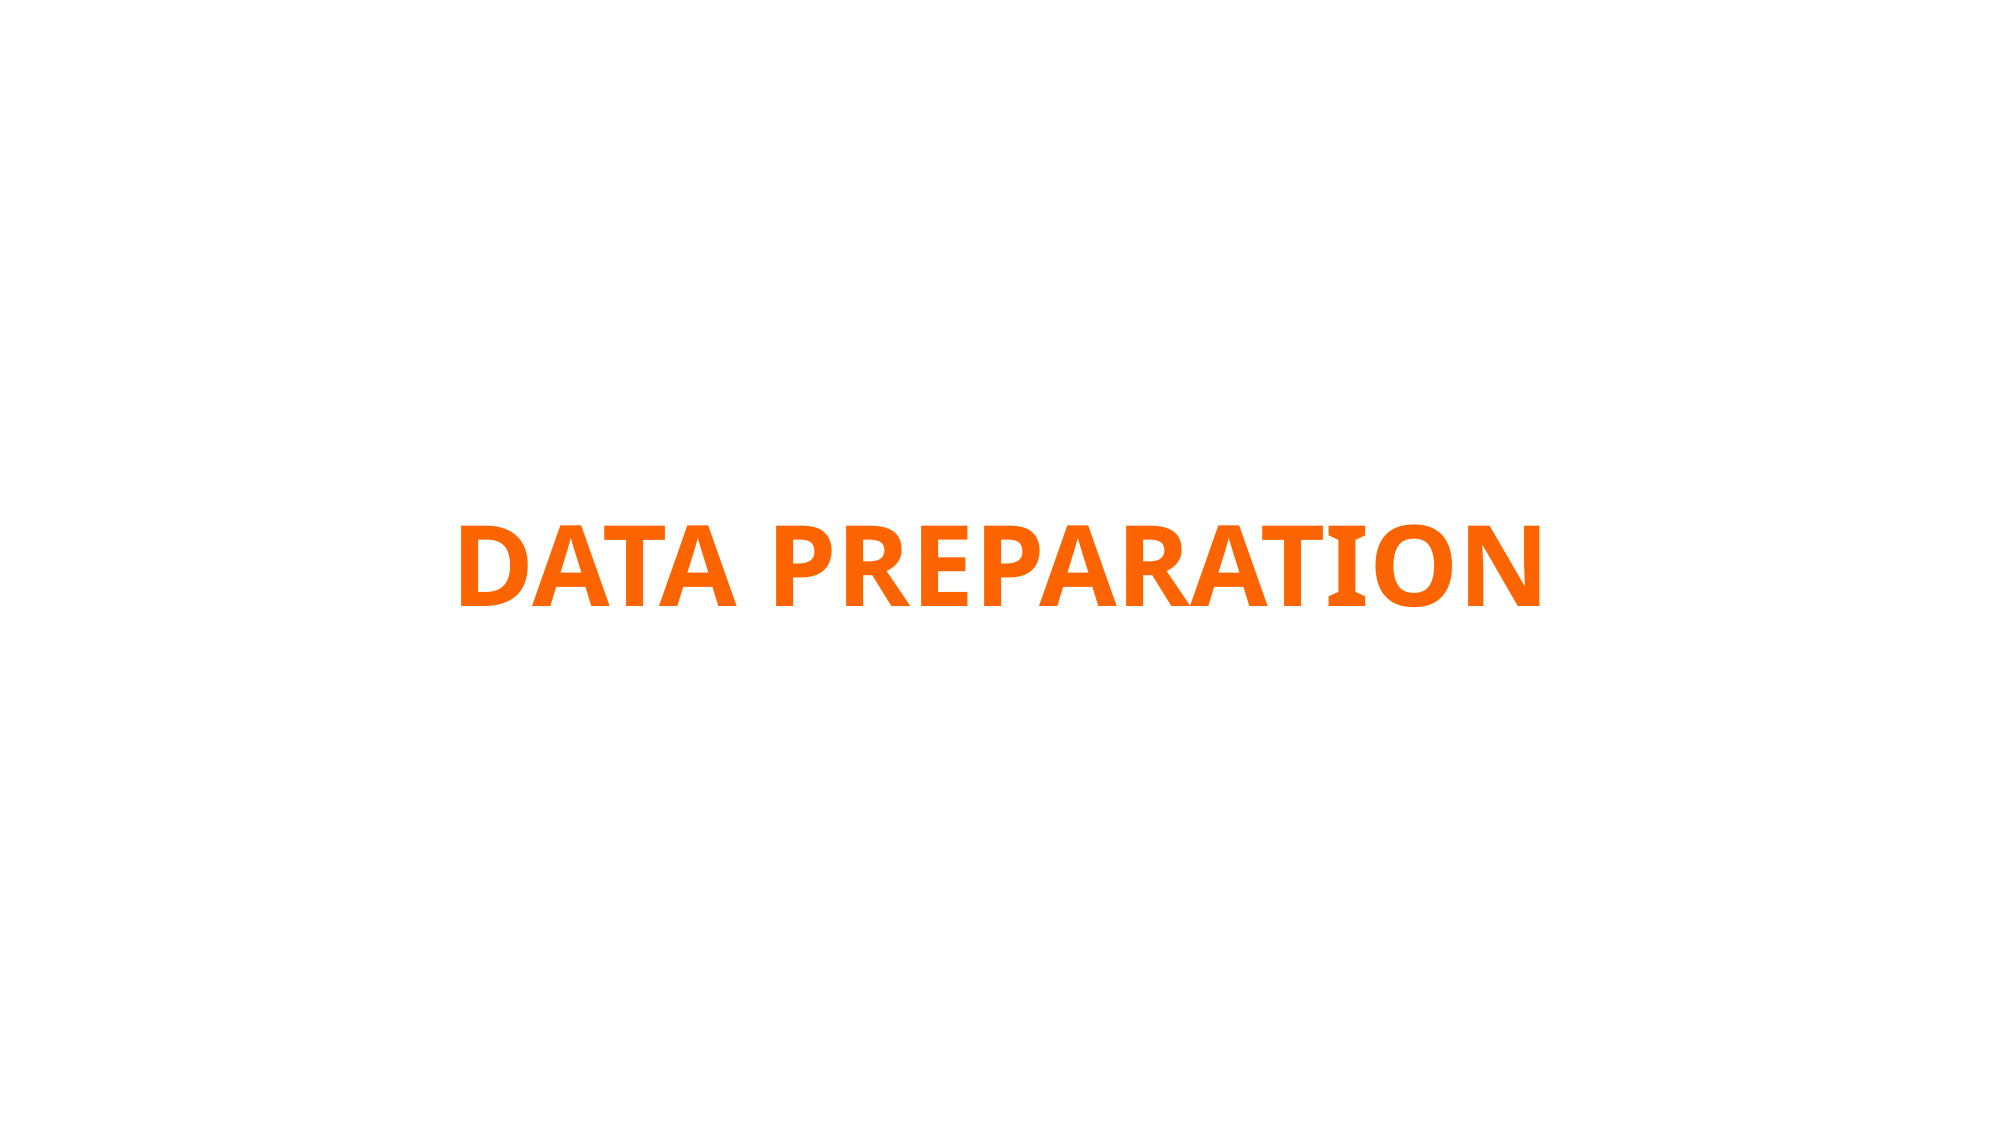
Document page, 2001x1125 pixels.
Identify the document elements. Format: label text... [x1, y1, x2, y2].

text_box DATA PREPARATION [95, 486, 1907, 637]
